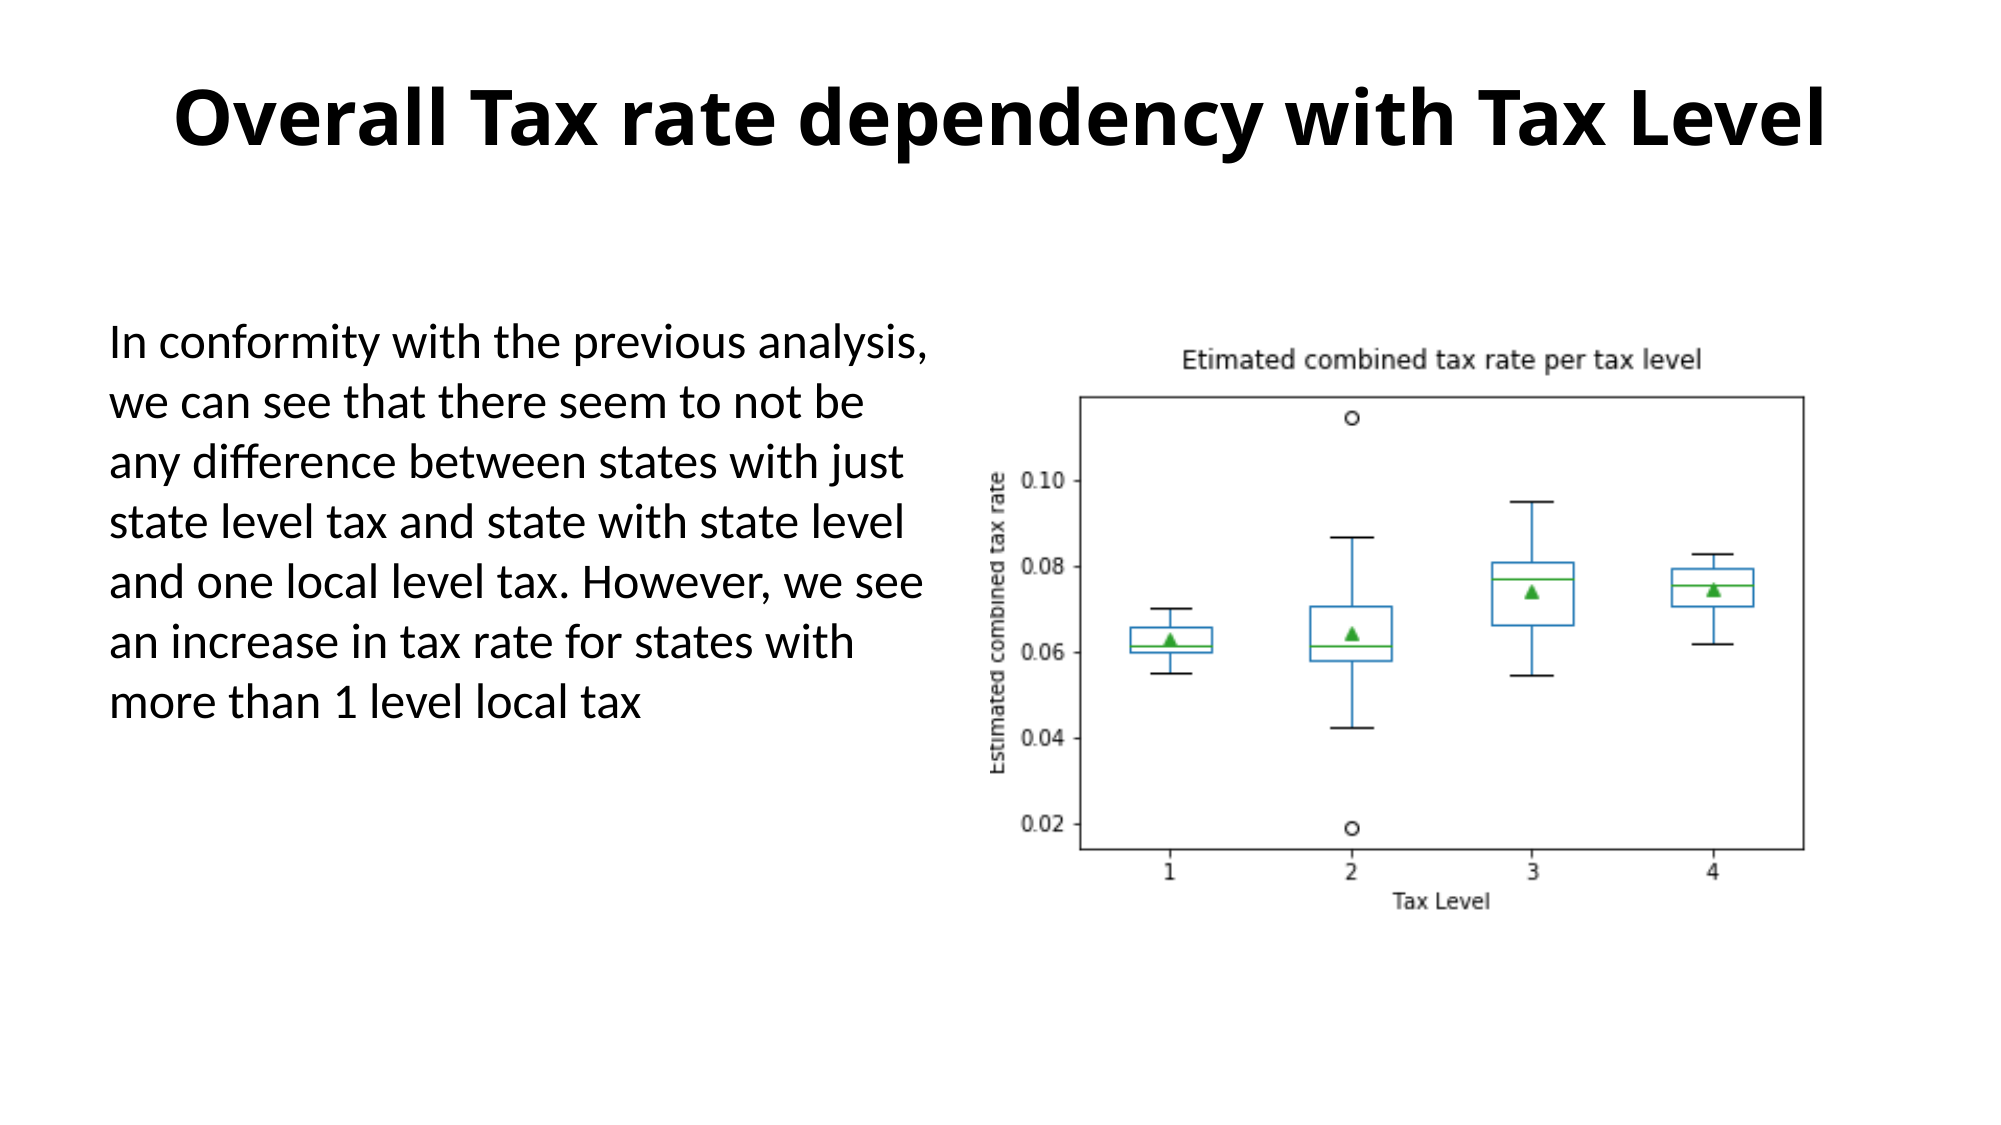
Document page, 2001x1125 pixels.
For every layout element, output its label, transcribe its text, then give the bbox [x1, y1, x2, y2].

text_box In conformity with the previous analysis, we can see that there seem to not be any difference between states with just state level tax and state with state level and one local level tax. However, we see an increase in tax rate for states with more than 1 level local tax [94, 301, 953, 737]
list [989, 336, 1893, 939]
title Overall Tax rate dependency with Tax Level [137, 59, 1863, 182]
